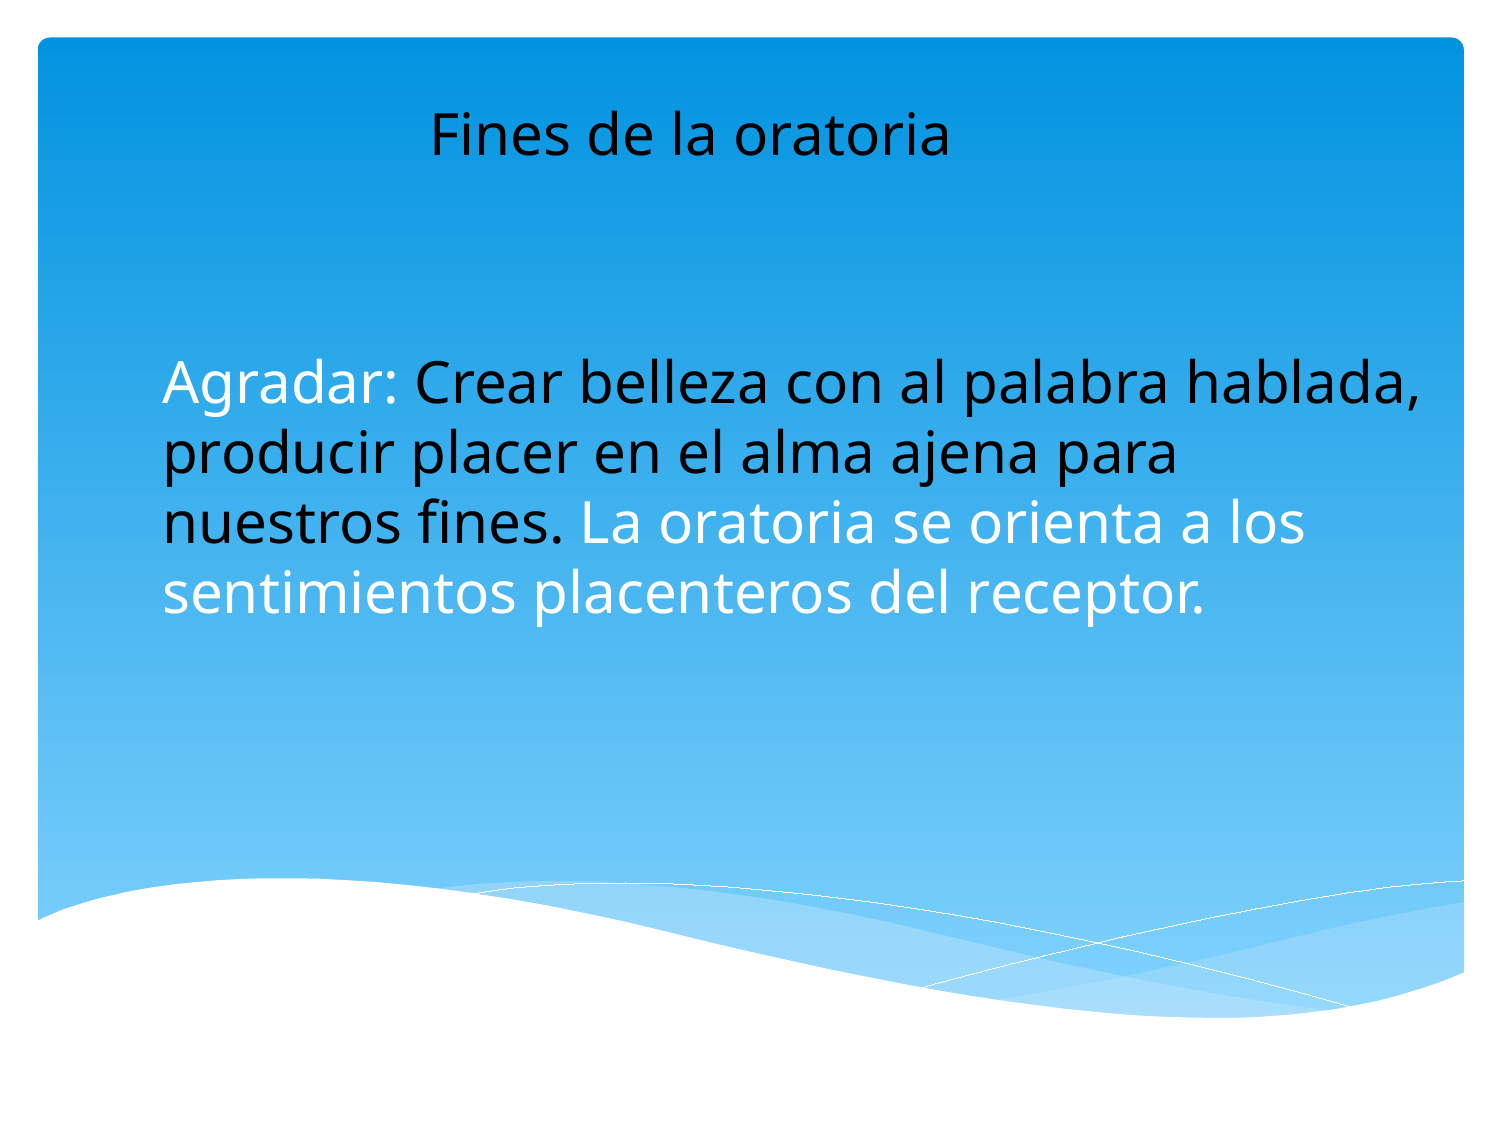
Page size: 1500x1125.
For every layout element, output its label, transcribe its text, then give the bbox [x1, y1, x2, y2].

text_box Fines de la oratoria [414, 90, 968, 175]
text_box Agradar: Crear belleza con al palabra hablada, producir placer en el alma ajena para nuestros fines. La oratoria se orienta a los sentimientos placenteros del receptor. [147, 338, 1447, 633]
